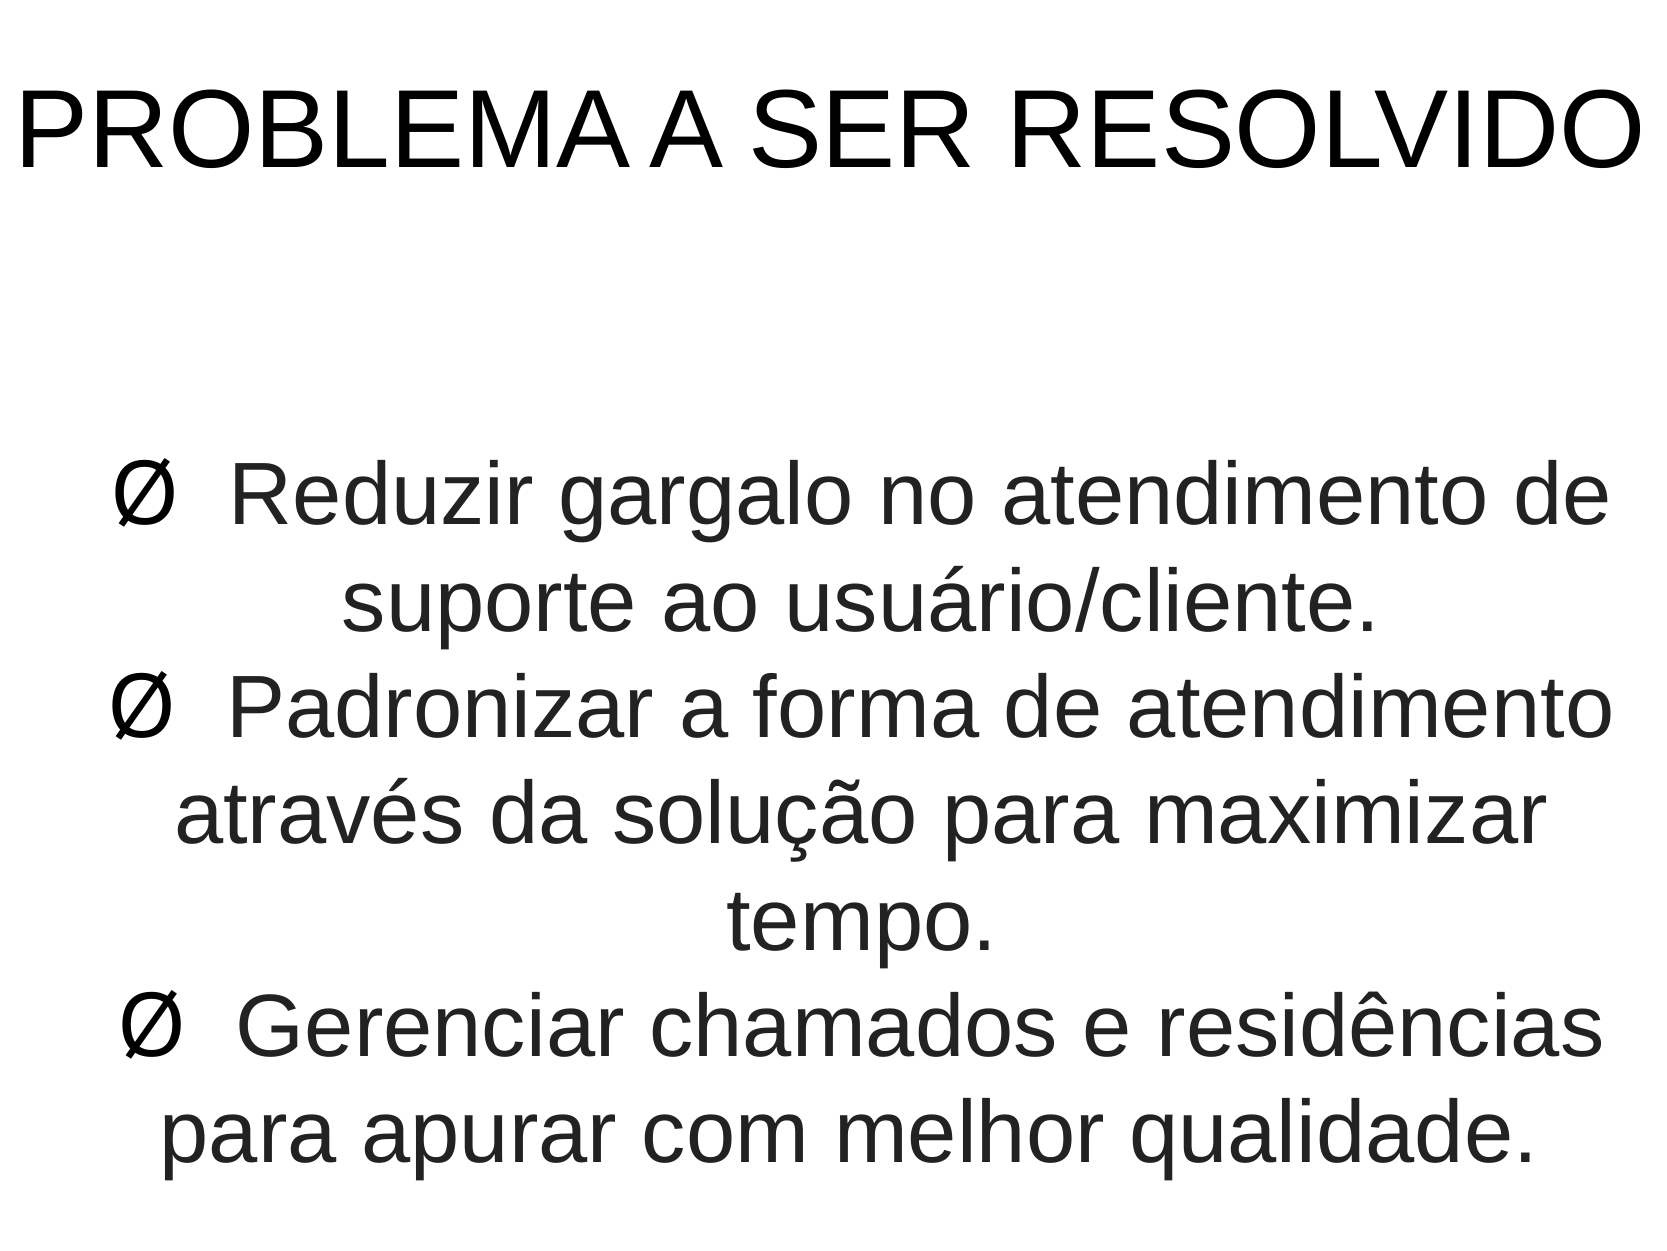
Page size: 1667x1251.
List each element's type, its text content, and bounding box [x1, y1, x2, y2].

title PROBLEMA A SER RESOLVIDO [0, 50, 1667, 238]
subtitle Ø Reduzir gargalo no atendimento de suporte ao usuário/cliente. Ø Padronizar a forma de atendimento através da solução para maximizar tempo. Ø Gerenciar chamados e residências para apurar com melhor qualidade. [82, 349, 1642, 1218]
